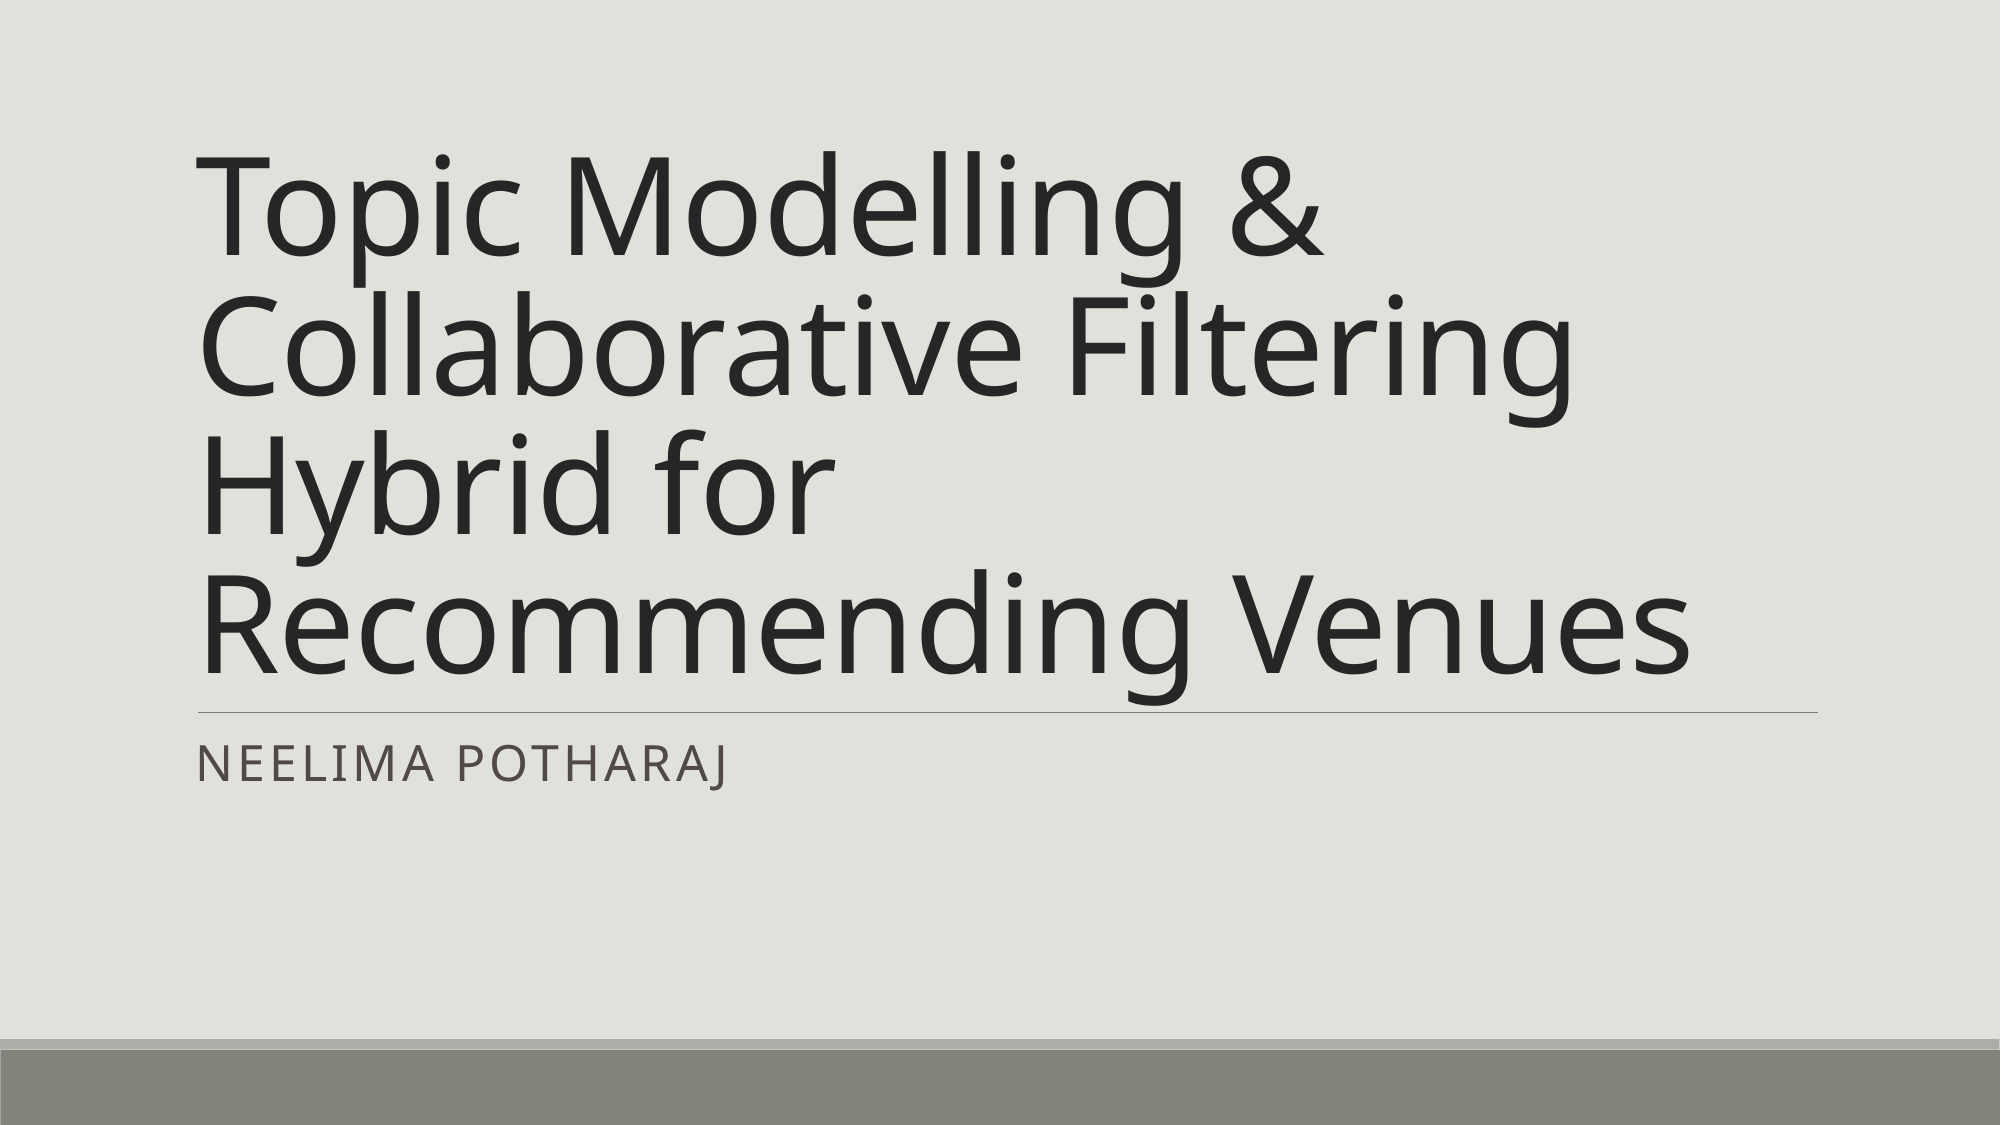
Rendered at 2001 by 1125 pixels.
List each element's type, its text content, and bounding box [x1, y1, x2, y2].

subtitle Neelima Potharaj [180, 730, 1831, 919]
title Topic Modelling & Collaborative Filtering Hybrid for Recommending Venues [180, 124, 1830, 710]
